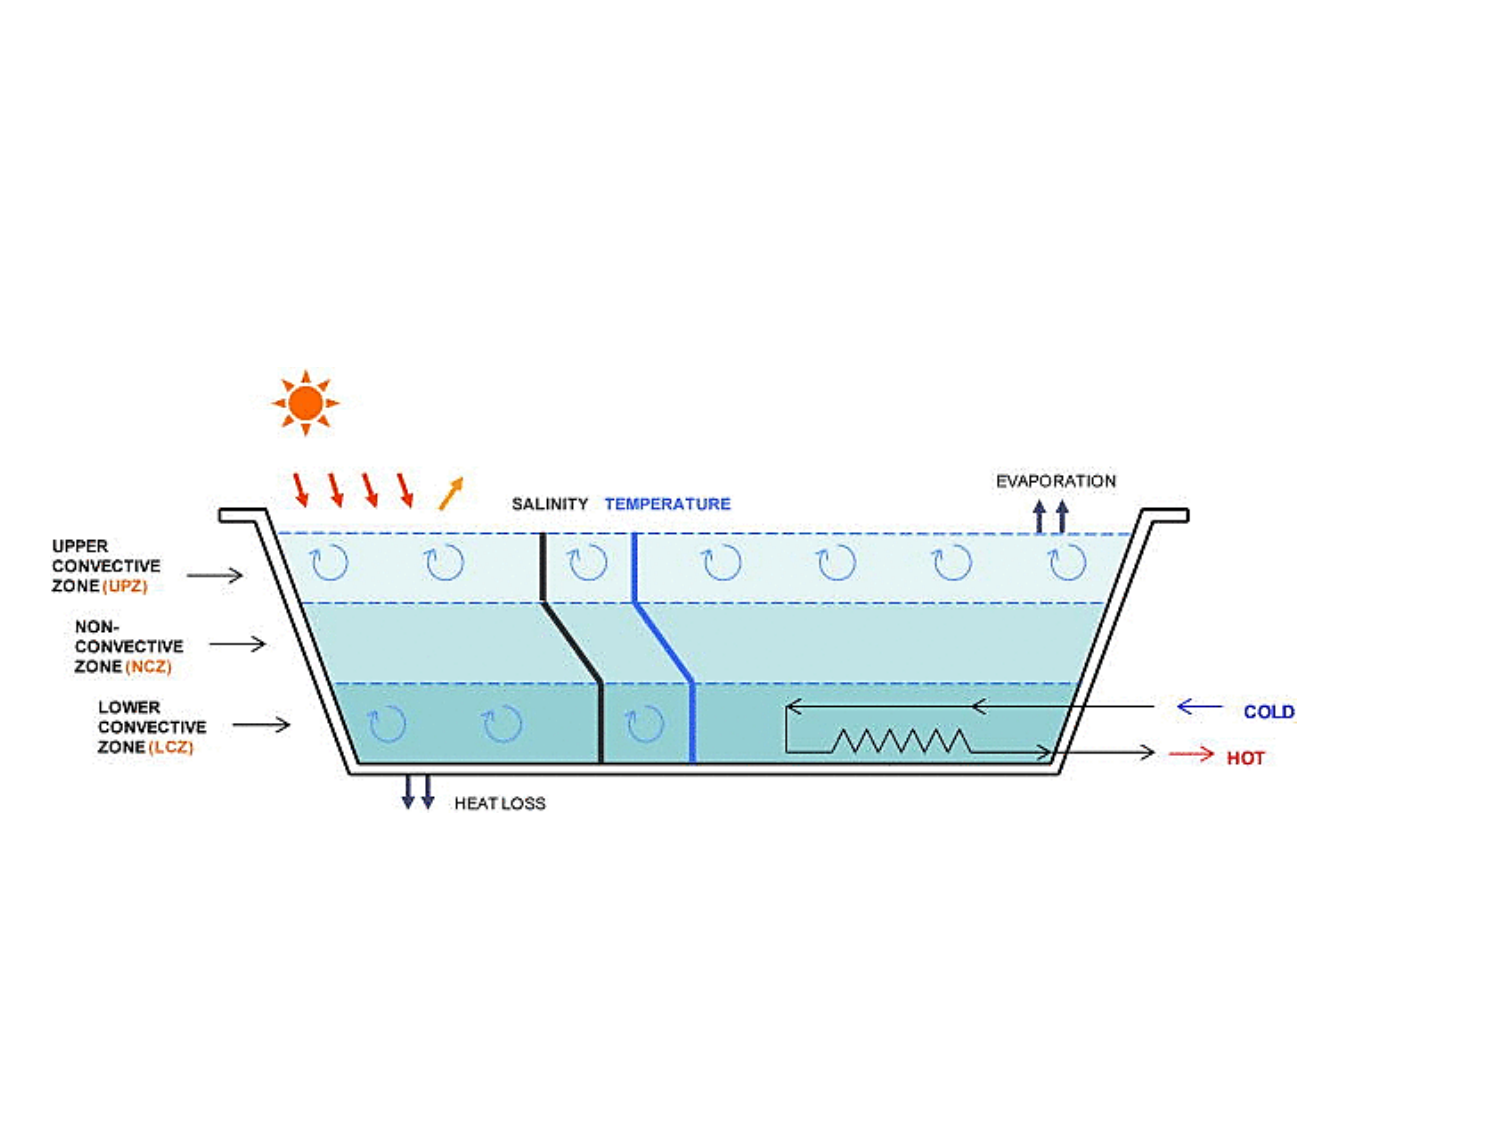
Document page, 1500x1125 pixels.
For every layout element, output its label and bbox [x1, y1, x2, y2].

picture [49, 366, 1298, 813]
